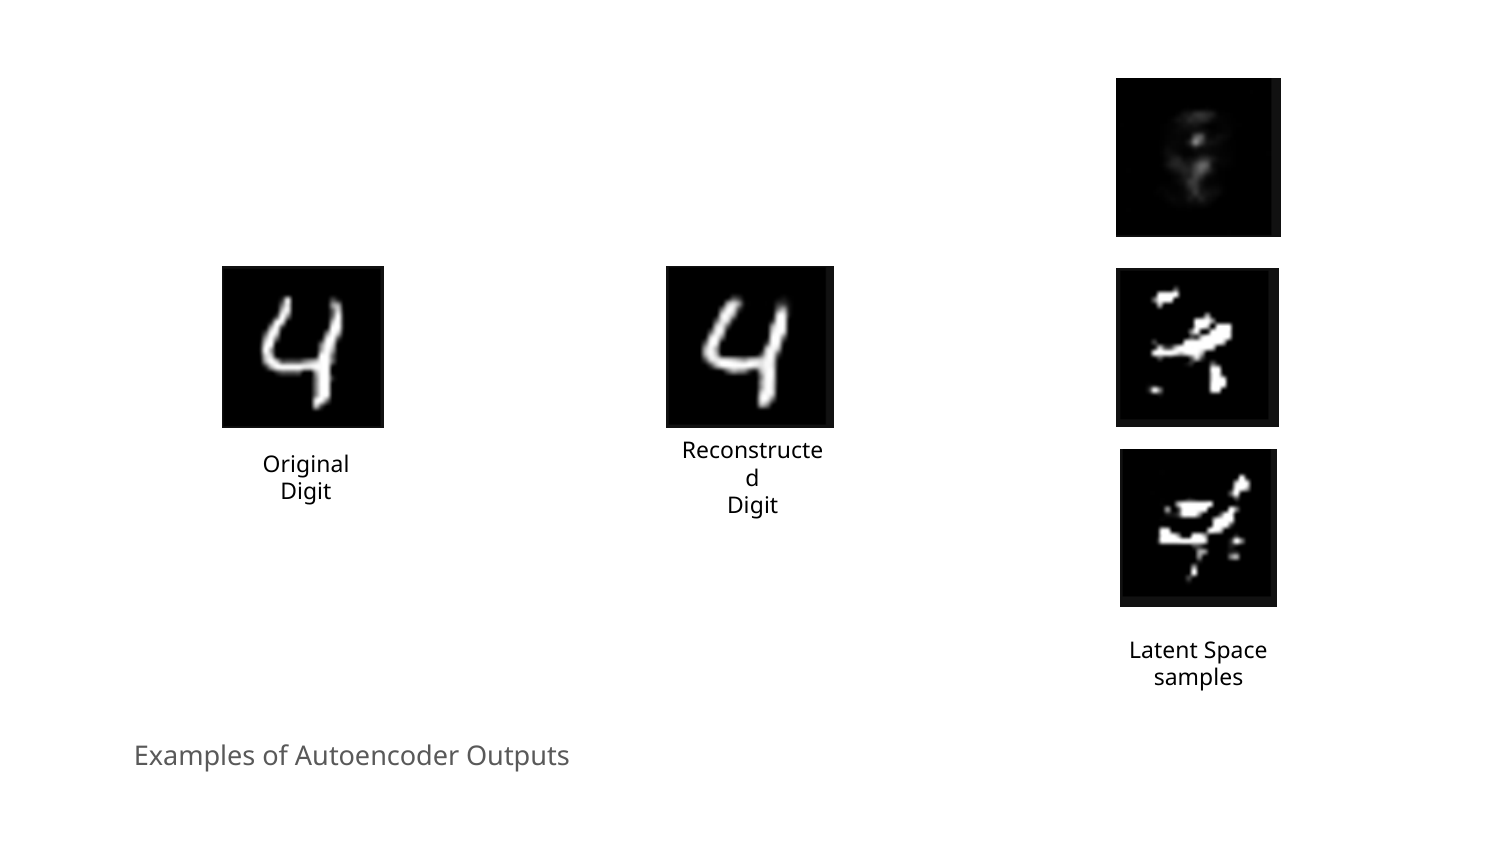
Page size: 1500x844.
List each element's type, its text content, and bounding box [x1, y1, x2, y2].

list Examples of Autoencoder Outputs [118, 717, 1382, 793]
text_box Latent Space samples [1106, 629, 1291, 696]
picture [666, 266, 834, 429]
text_box Original Digit [222, 444, 390, 510]
picture [1120, 448, 1277, 607]
picture [222, 266, 384, 429]
picture [1116, 268, 1279, 427]
picture [1116, 78, 1281, 237]
text_box Reconstructed Digit [660, 444, 845, 510]
